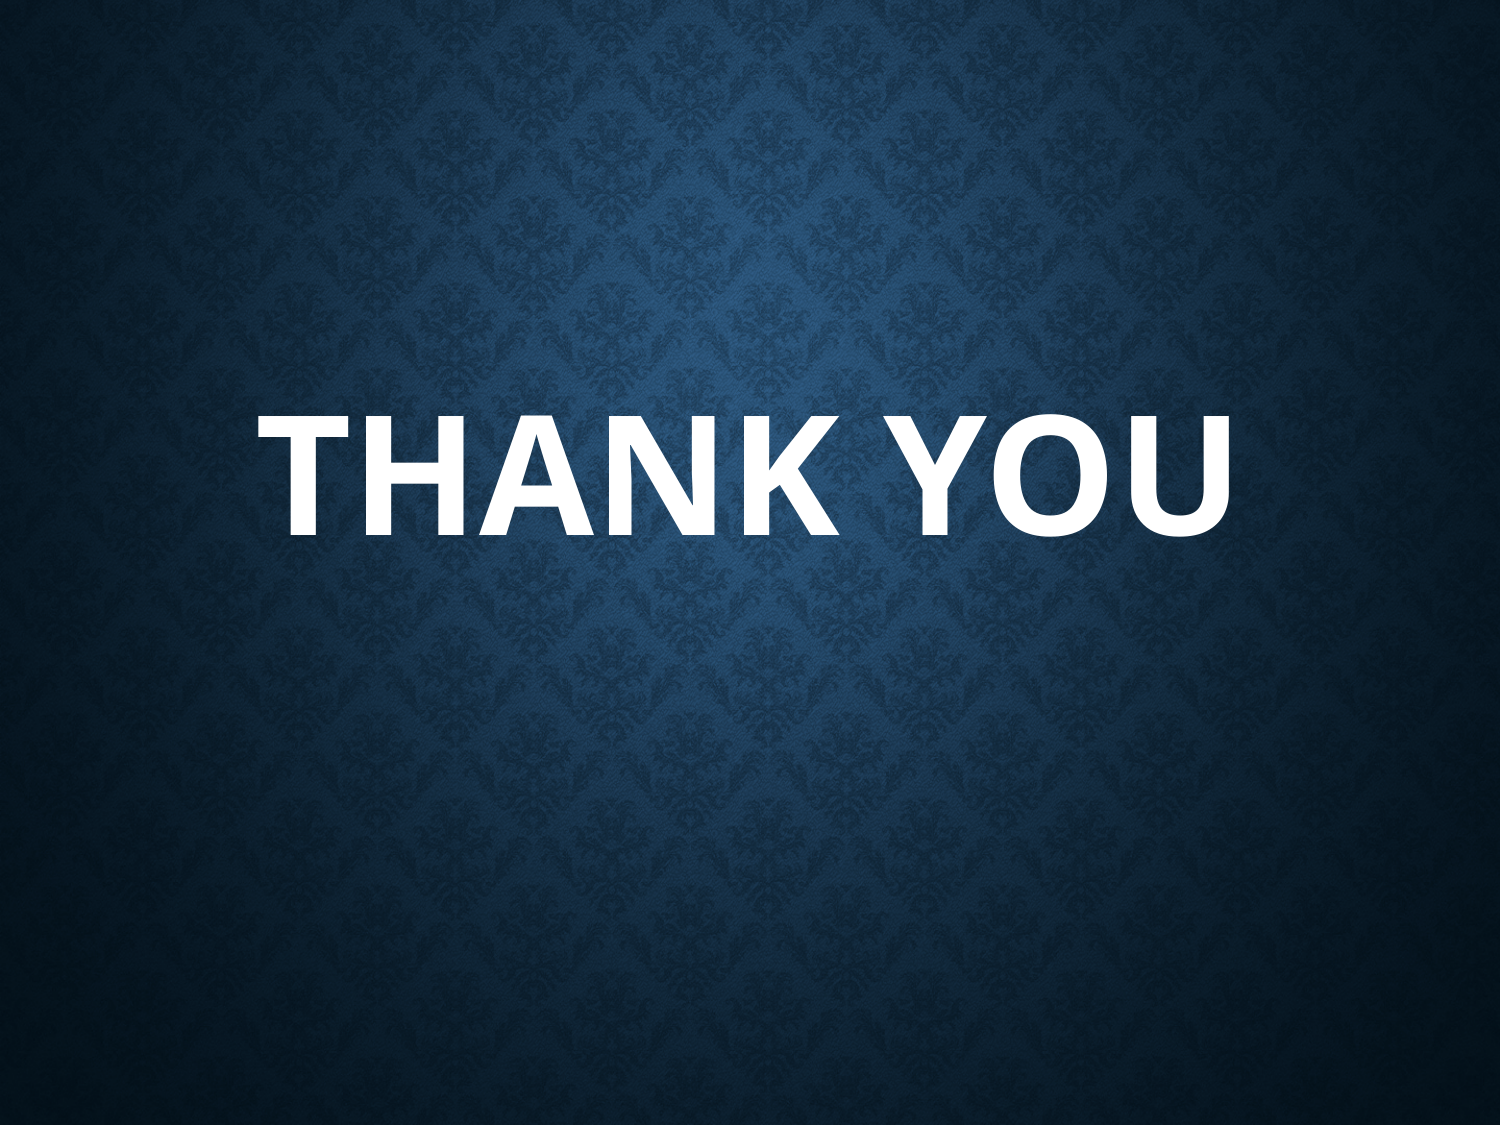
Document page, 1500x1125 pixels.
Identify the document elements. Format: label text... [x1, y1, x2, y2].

title THANK YOU [112, 99, 1387, 864]
